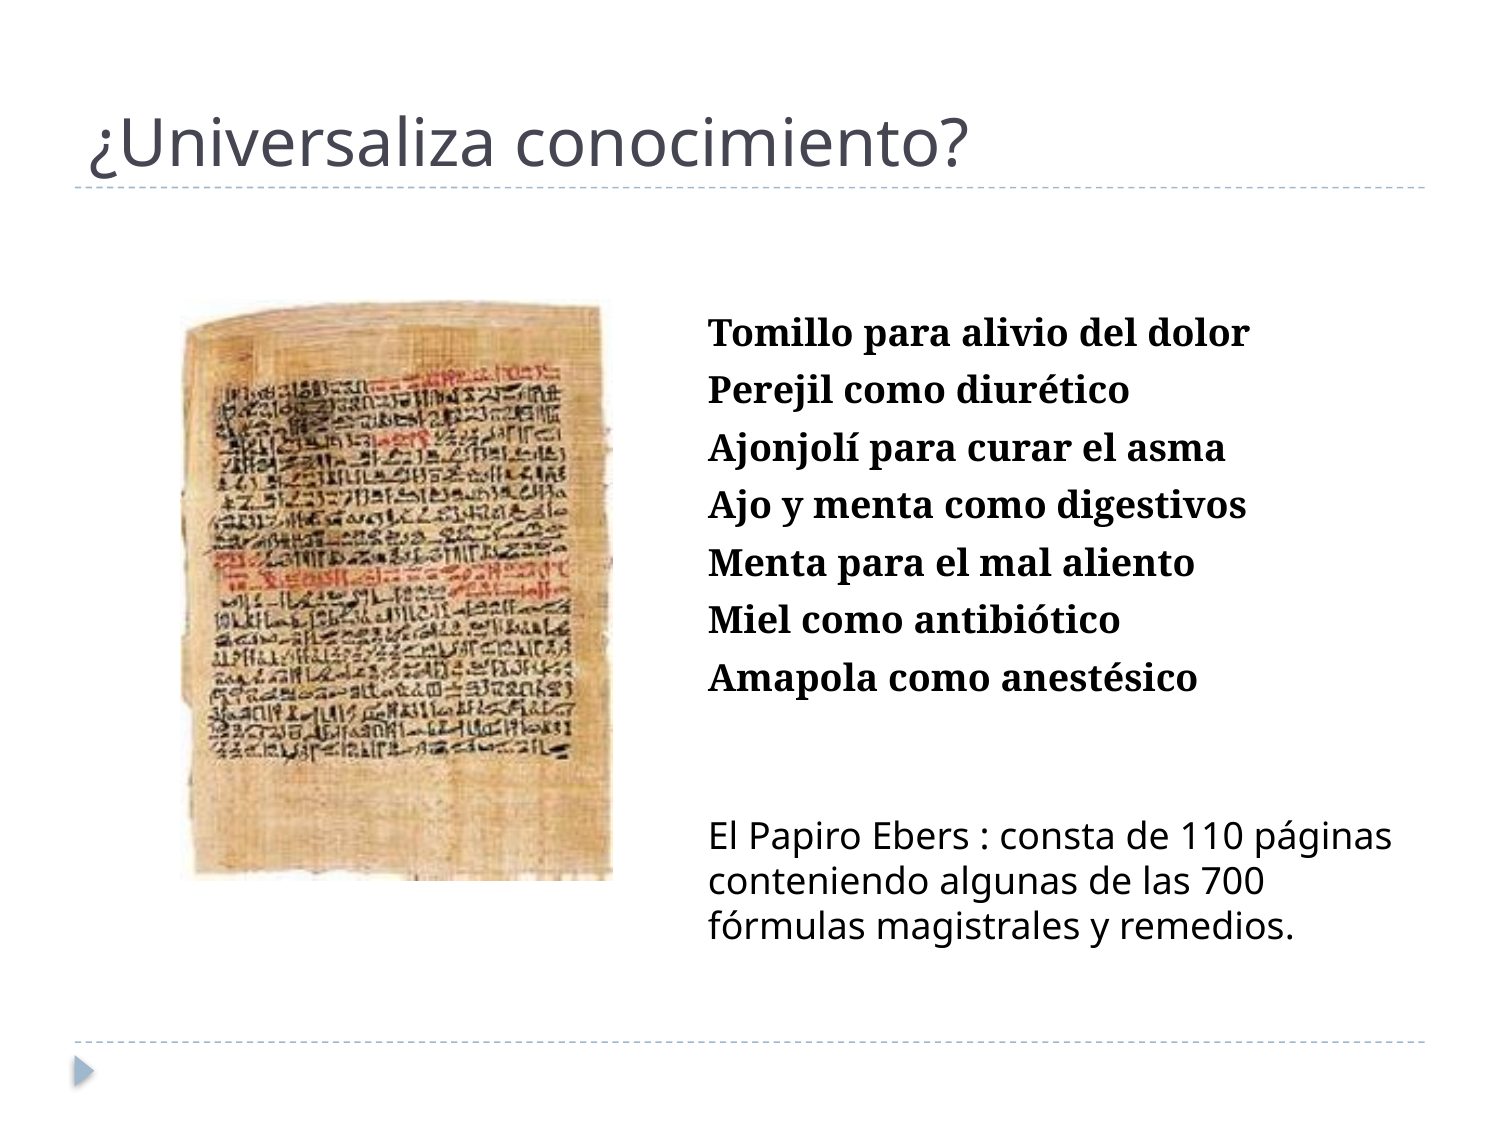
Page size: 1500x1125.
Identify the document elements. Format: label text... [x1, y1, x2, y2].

text_box El Papiro Ebers : consta de 110 páginas conteniendo algunas de las 700 fórmulas magistrales y remedios. [693, 805, 1444, 955]
text_box Tomillo para alivio del dolor Perejil como diurético Ajonjolí para curar el asma Ajo y menta como digestivos Menta para el mal aliento Miel como antibiótico Amapola como anestésico [693, 301, 1444, 706]
picture [180, 299, 613, 882]
title ¿Universaliza conocimiento? [75, 24, 1425, 188]
